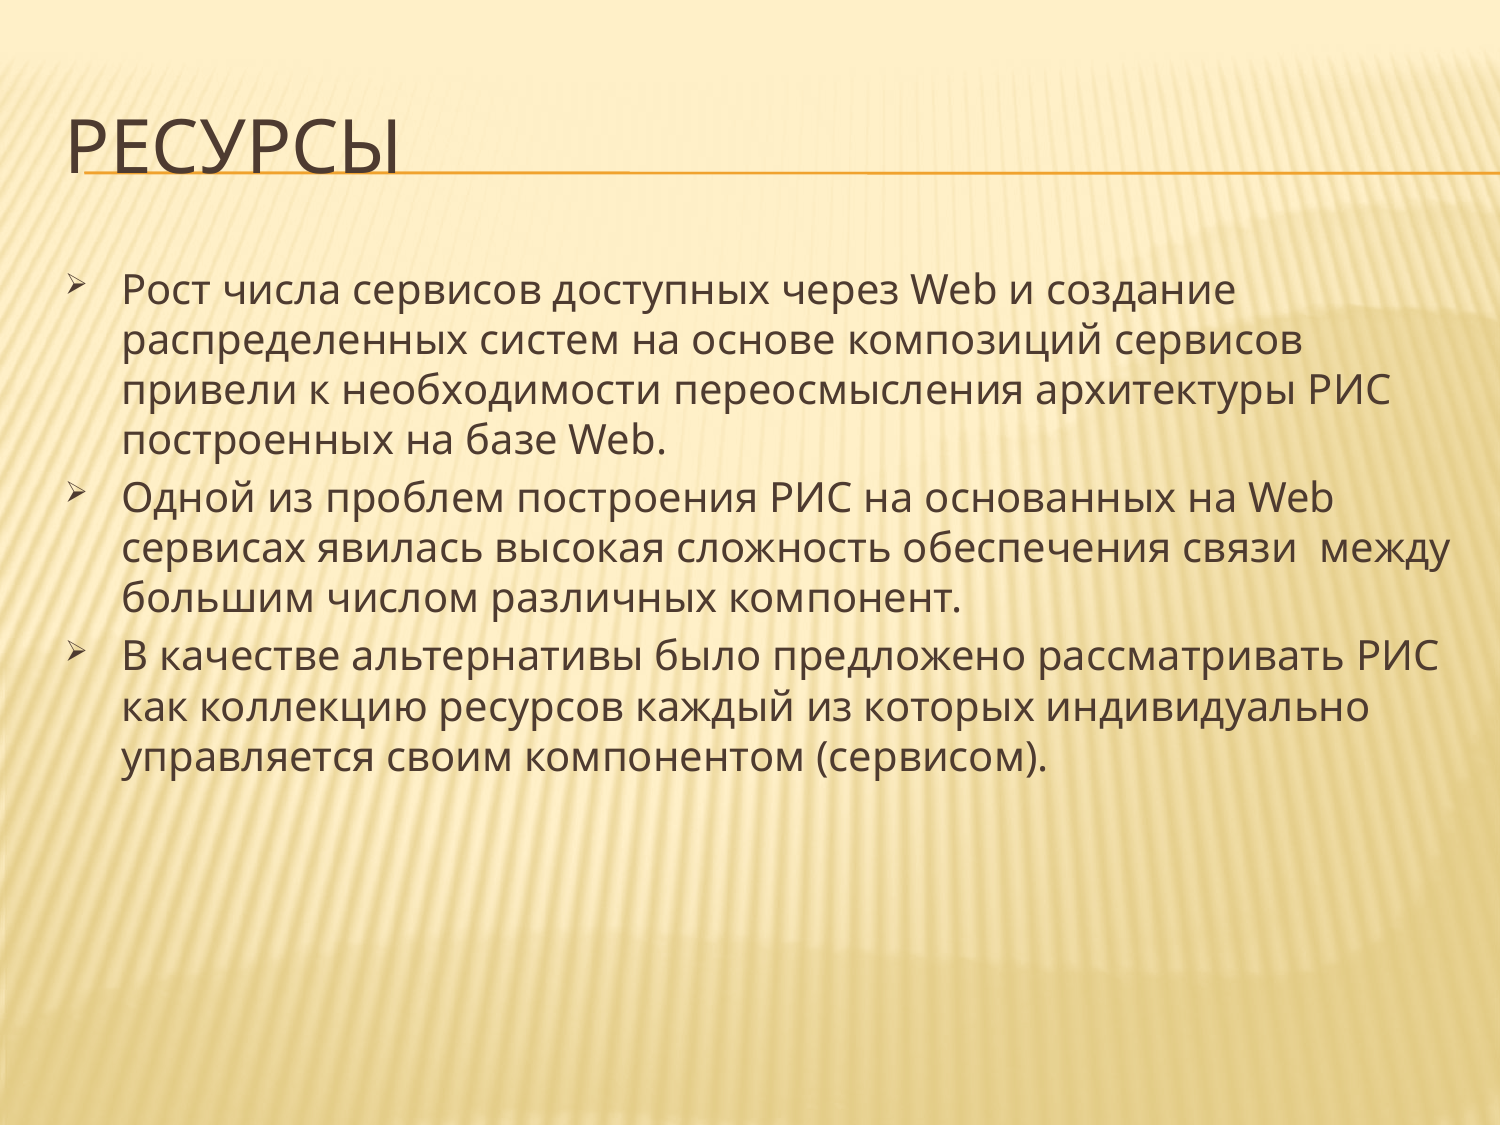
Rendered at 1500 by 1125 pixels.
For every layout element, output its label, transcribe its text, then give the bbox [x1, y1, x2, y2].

title Ресурсы [50, 75, 1475, 213]
list Рост числа сервисов доступных через Web и создание распределенных систем на основе композиций сервисов привели к необходимости переосмысления архитектуры РИС построенных на базе Web. Одной из проблем построения РИС на основанных на Web сервисах явилась высокая сложность обеспечения связи между большим числом различных компонент. В качестве альтернативы было предложено рассматривать РИС как коллекцию ресурсов каждый из которых индивидуально управляется своим компонентом (сервисом). [49, 254, 1476, 998]
